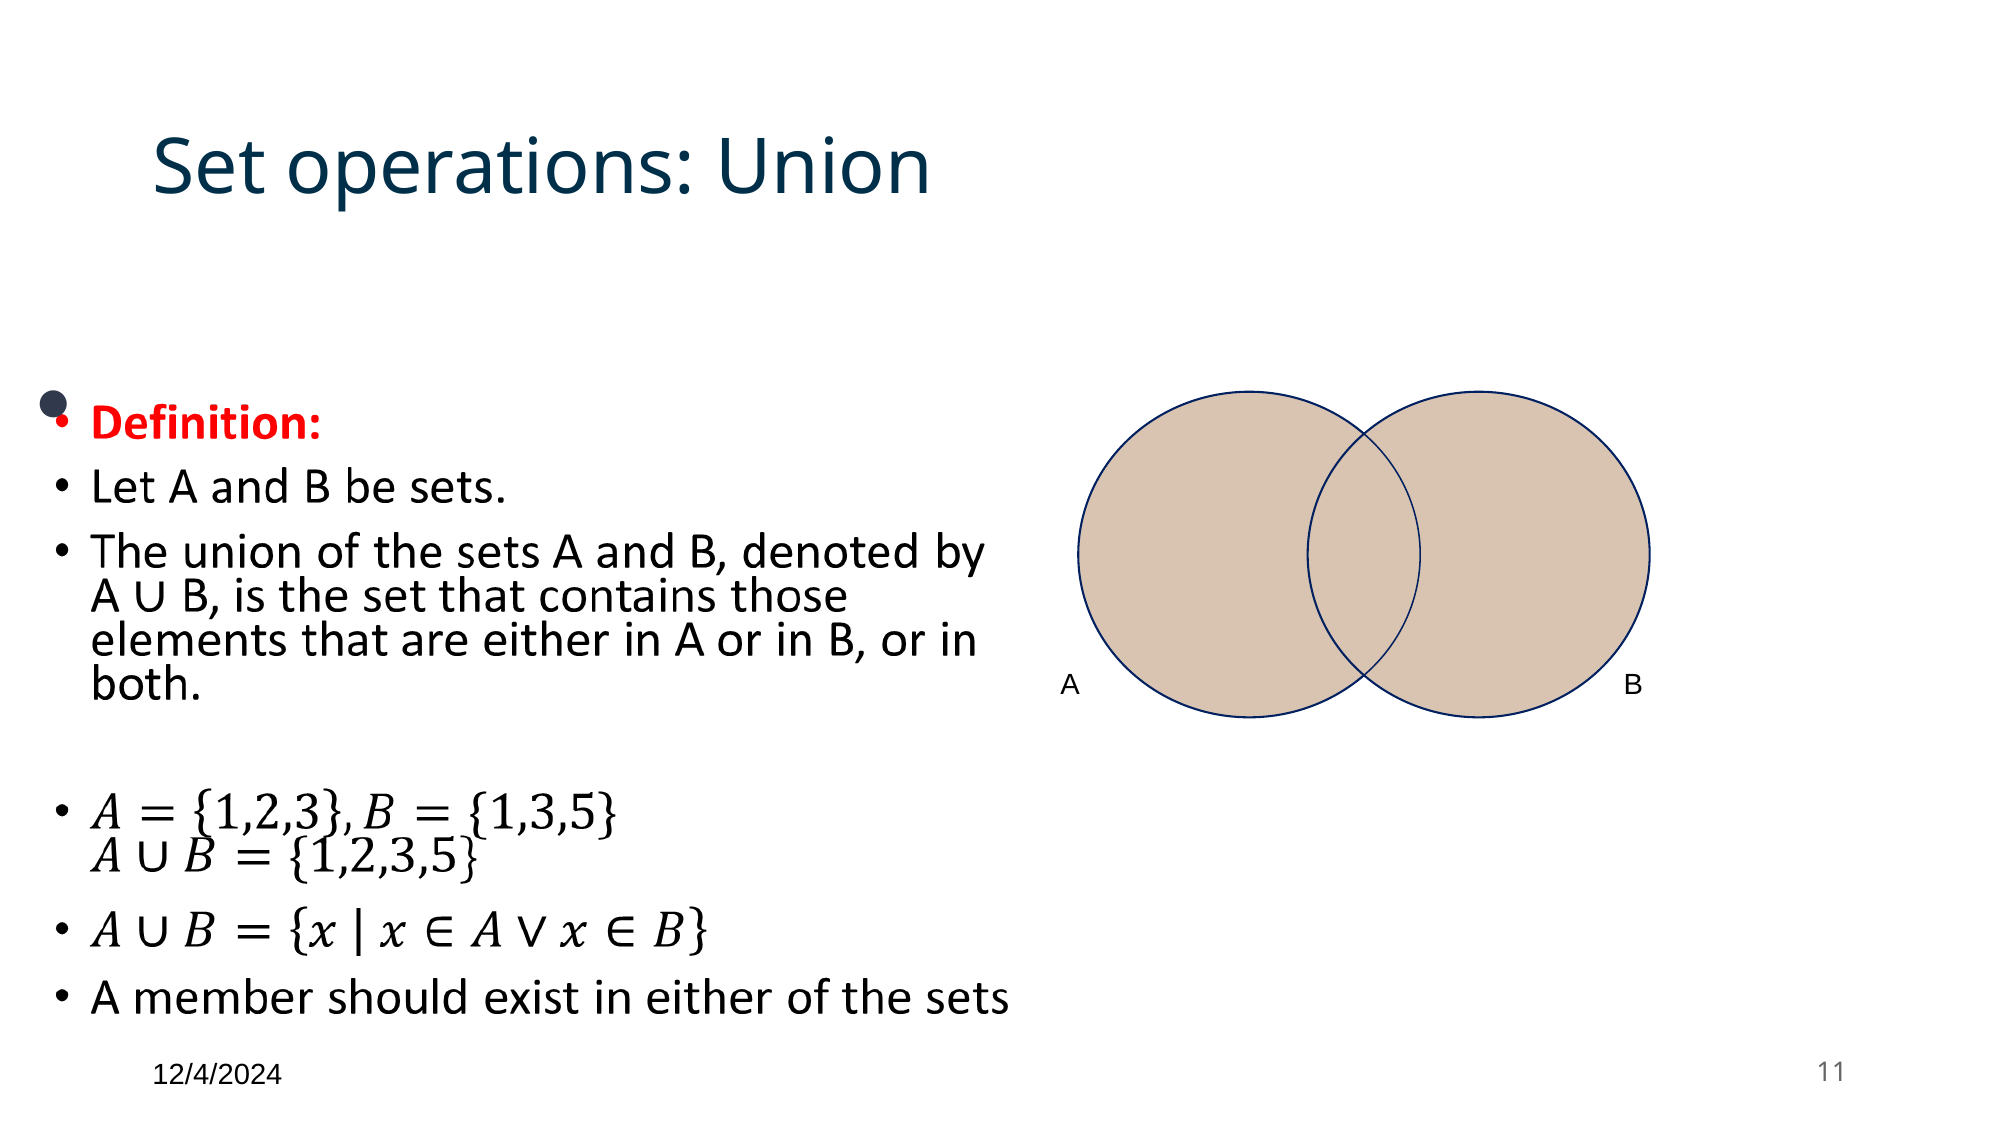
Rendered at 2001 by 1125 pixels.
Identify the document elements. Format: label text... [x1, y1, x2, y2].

text_box B [1608, 657, 1658, 708]
list [22, 375, 1042, 1084]
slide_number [137, 1042, 588, 1103]
text_box [1078, 391, 1356, 718]
text_box [1364, 391, 1650, 718]
title Set operations: Union [137, 59, 1863, 278]
text_box A [1045, 657, 1099, 708]
text_box [1249, 425, 1421, 682]
slide_number ‹#› [1412, 1042, 1863, 1103]
